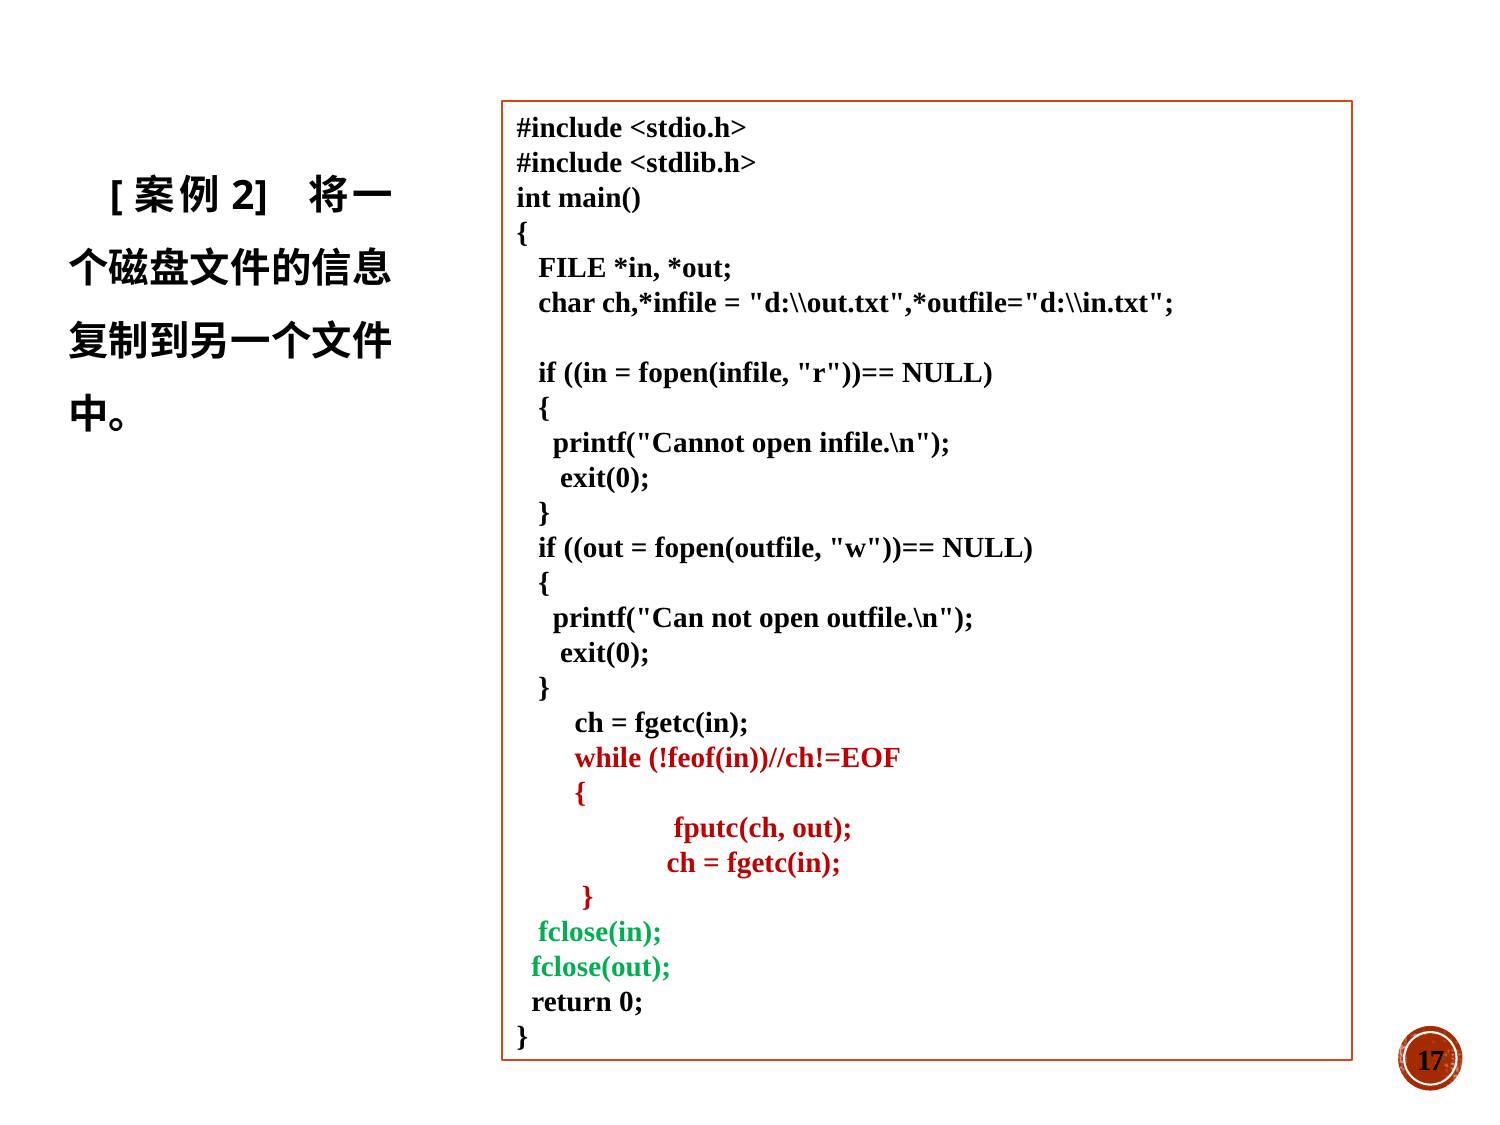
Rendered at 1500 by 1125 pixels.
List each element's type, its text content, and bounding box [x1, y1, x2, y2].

list [案例2] 将一个磁盘文件的信息复制到另一个文件中。 [53, 137, 409, 445]
slide_number 17 [1391, 1028, 1471, 1089]
text_box #include <stdio.h> #include <stdlib.h> int main() { FILE *in, *out; char ch,*infile = "d:\\out.txt",*outfile="d:\\in.txt"; if ((in = fopen(infile, "r"))== NULL) { printf("Cannot open infile.\n"); exit(0); } if ((out = fopen(outfile, "w"))== NULL) { printf("Can not open outfile.\n"); exit(0); } ch = fgetc(in); while (!feof(in))//ch!=EOF { fputc(ch, out); ch = fgetc(in); } fclose(in); fclose(out); return 0; } [501, 100, 1353, 1061]
